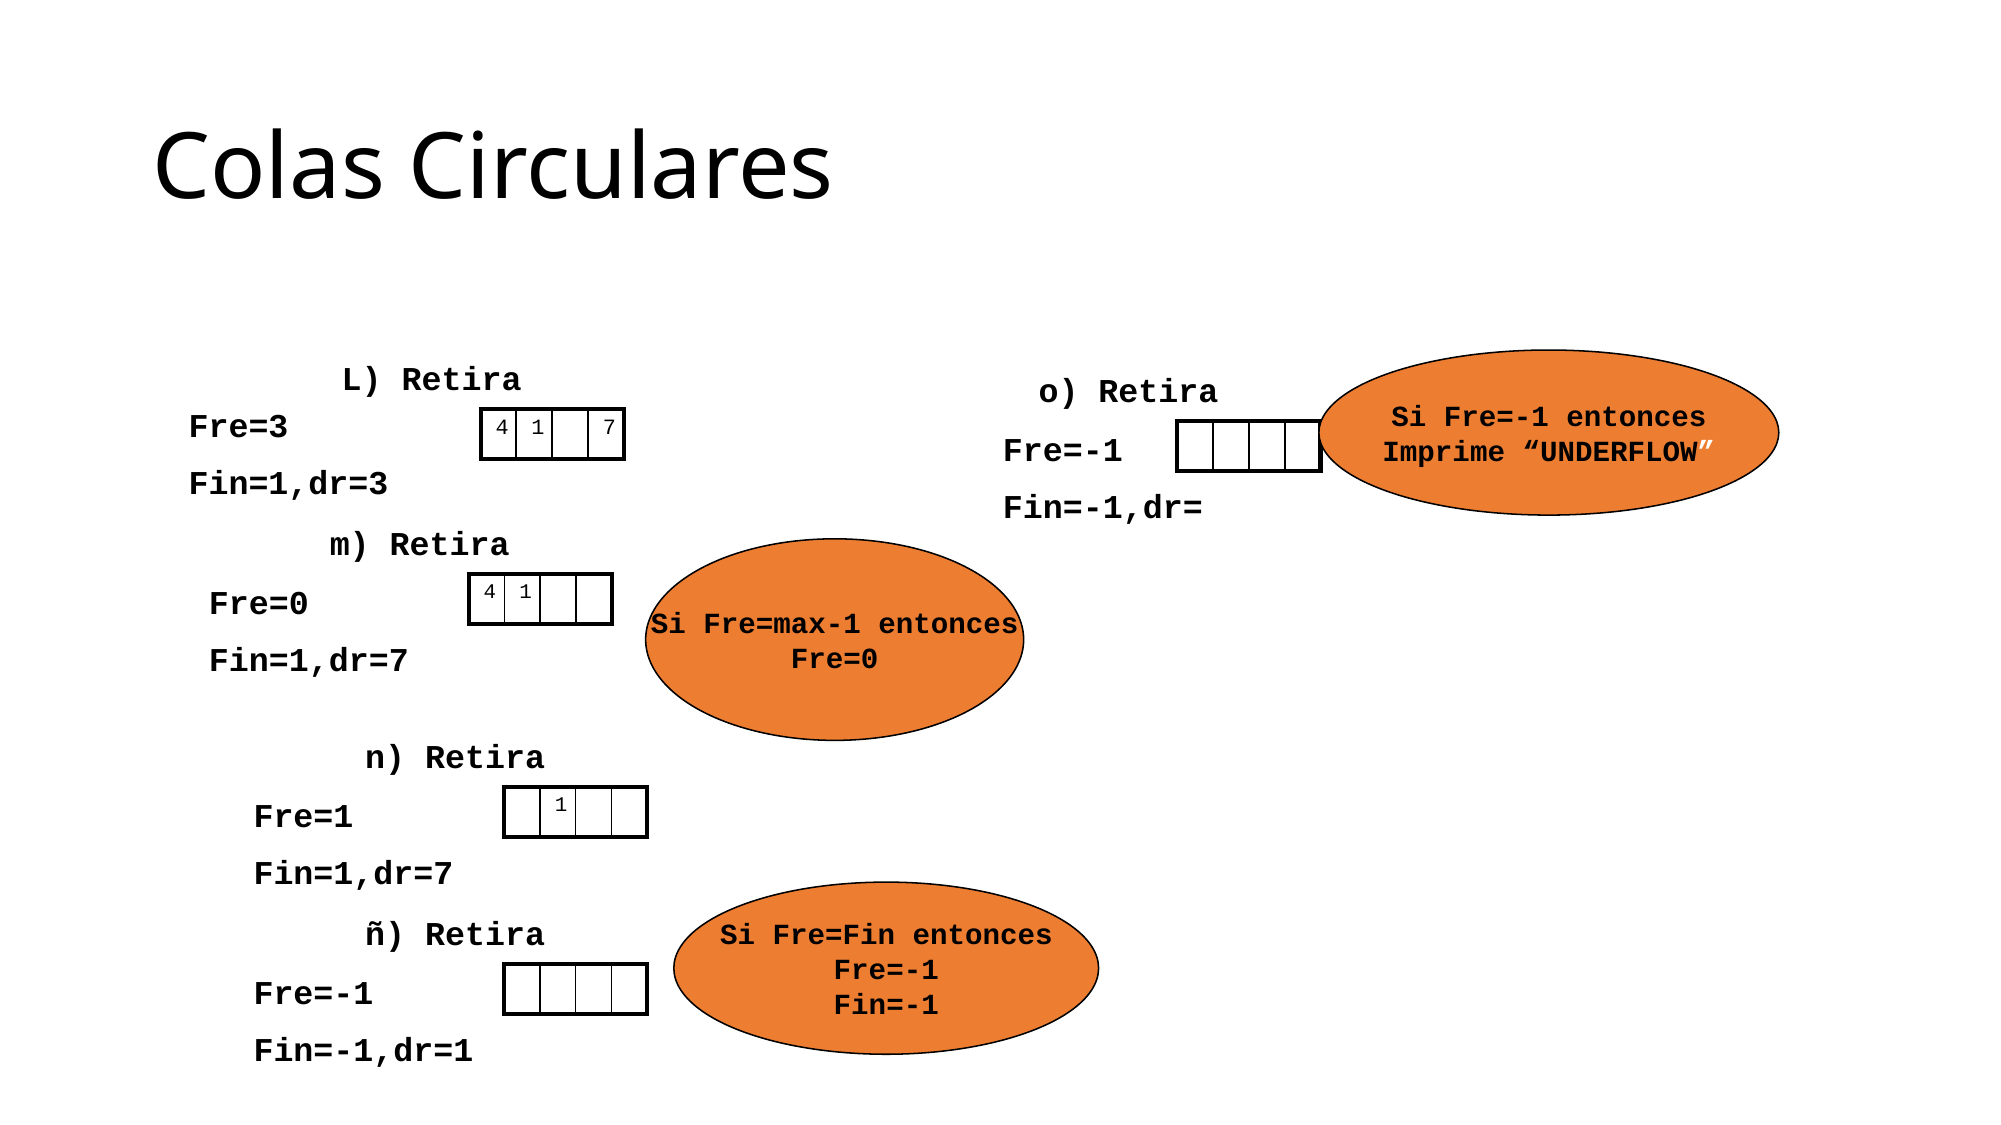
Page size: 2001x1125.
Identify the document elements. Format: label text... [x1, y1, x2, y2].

table_header [577, 576, 610, 622]
table_header 4 [483, 411, 515, 457]
text_box ñ) Retira [350, 904, 599, 960]
text_box Fre=1 Fin=1,dr=7 [238, 786, 493, 899]
text_box Si Fre=max-1 entonces Fre=0 [645, 538, 1024, 741]
table_header [1260, 423, 1284, 469]
table_header 7 [589, 411, 622, 457]
table_header [553, 411, 587, 457]
text_box Si Fre=Fin entonces Fre=-1 Fin=-1 [673, 882, 1099, 1055]
table_header 1 [517, 411, 551, 457]
text_box n) Retira [350, 727, 599, 783]
text_box Fre=-1 Fin=-1,dr= [988, 420, 1260, 533]
text_box Fre=0 Fin=1,dr=7 [194, 574, 457, 686]
table_header [612, 789, 645, 835]
table_header [541, 966, 575, 1012]
text_box Fre=-1 Fin=-1,dr=1 [238, 963, 493, 1076]
table_header 1 [541, 789, 575, 835]
table_header [576, 966, 611, 1012]
table_header [1286, 423, 1318, 469]
table_header 4 [471, 576, 504, 622]
text_box L) Retira [326, 350, 576, 405]
table_header [506, 789, 539, 835]
table_header [541, 576, 575, 622]
table_header 1 [505, 576, 539, 622]
title Colas Circulares [137, 59, 1863, 278]
table_header [612, 966, 645, 1012]
table_header [576, 789, 611, 835]
text_box m) Retira [315, 515, 564, 570]
table_header [506, 966, 539, 1012]
text_box Si Fre=-1 entonces Imprime “UNDERFLOW” [1318, 350, 1779, 516]
text_box o) Retira [1023, 361, 1272, 417]
text_box Fre=3 Fin=1,dr=3 [173, 397, 457, 509]
